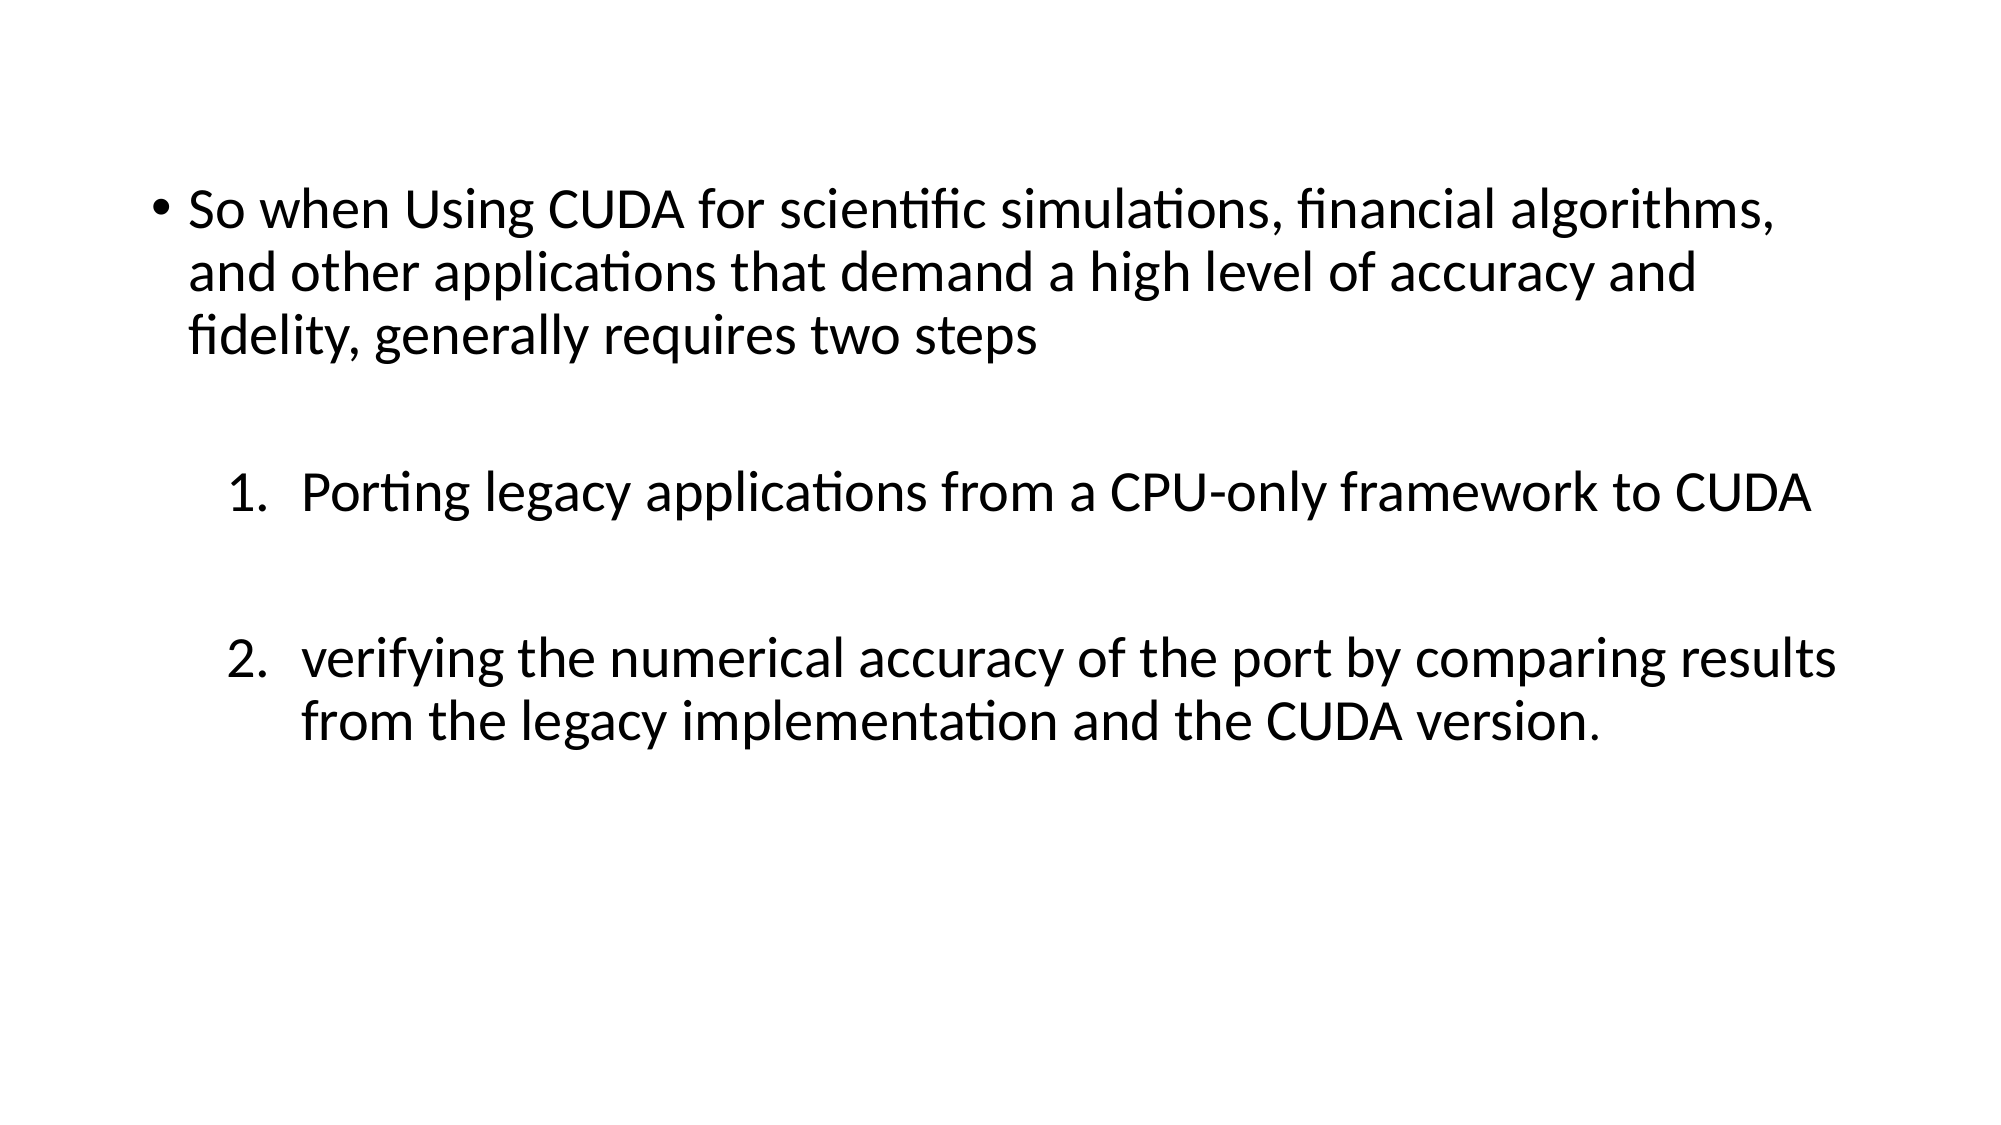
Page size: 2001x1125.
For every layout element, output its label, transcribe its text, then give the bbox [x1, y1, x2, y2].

list So when Using CUDA for scientific simulations, financial algorithms, and other applications that demand a high level of accuracy and fidelity, generally requires two steps Porting legacy applications from a CPU-only framework to CUDA verifying the numerical accuracy of the port by comparing results from the legacy implementation and the CUDA version. [136, 170, 1862, 885]
